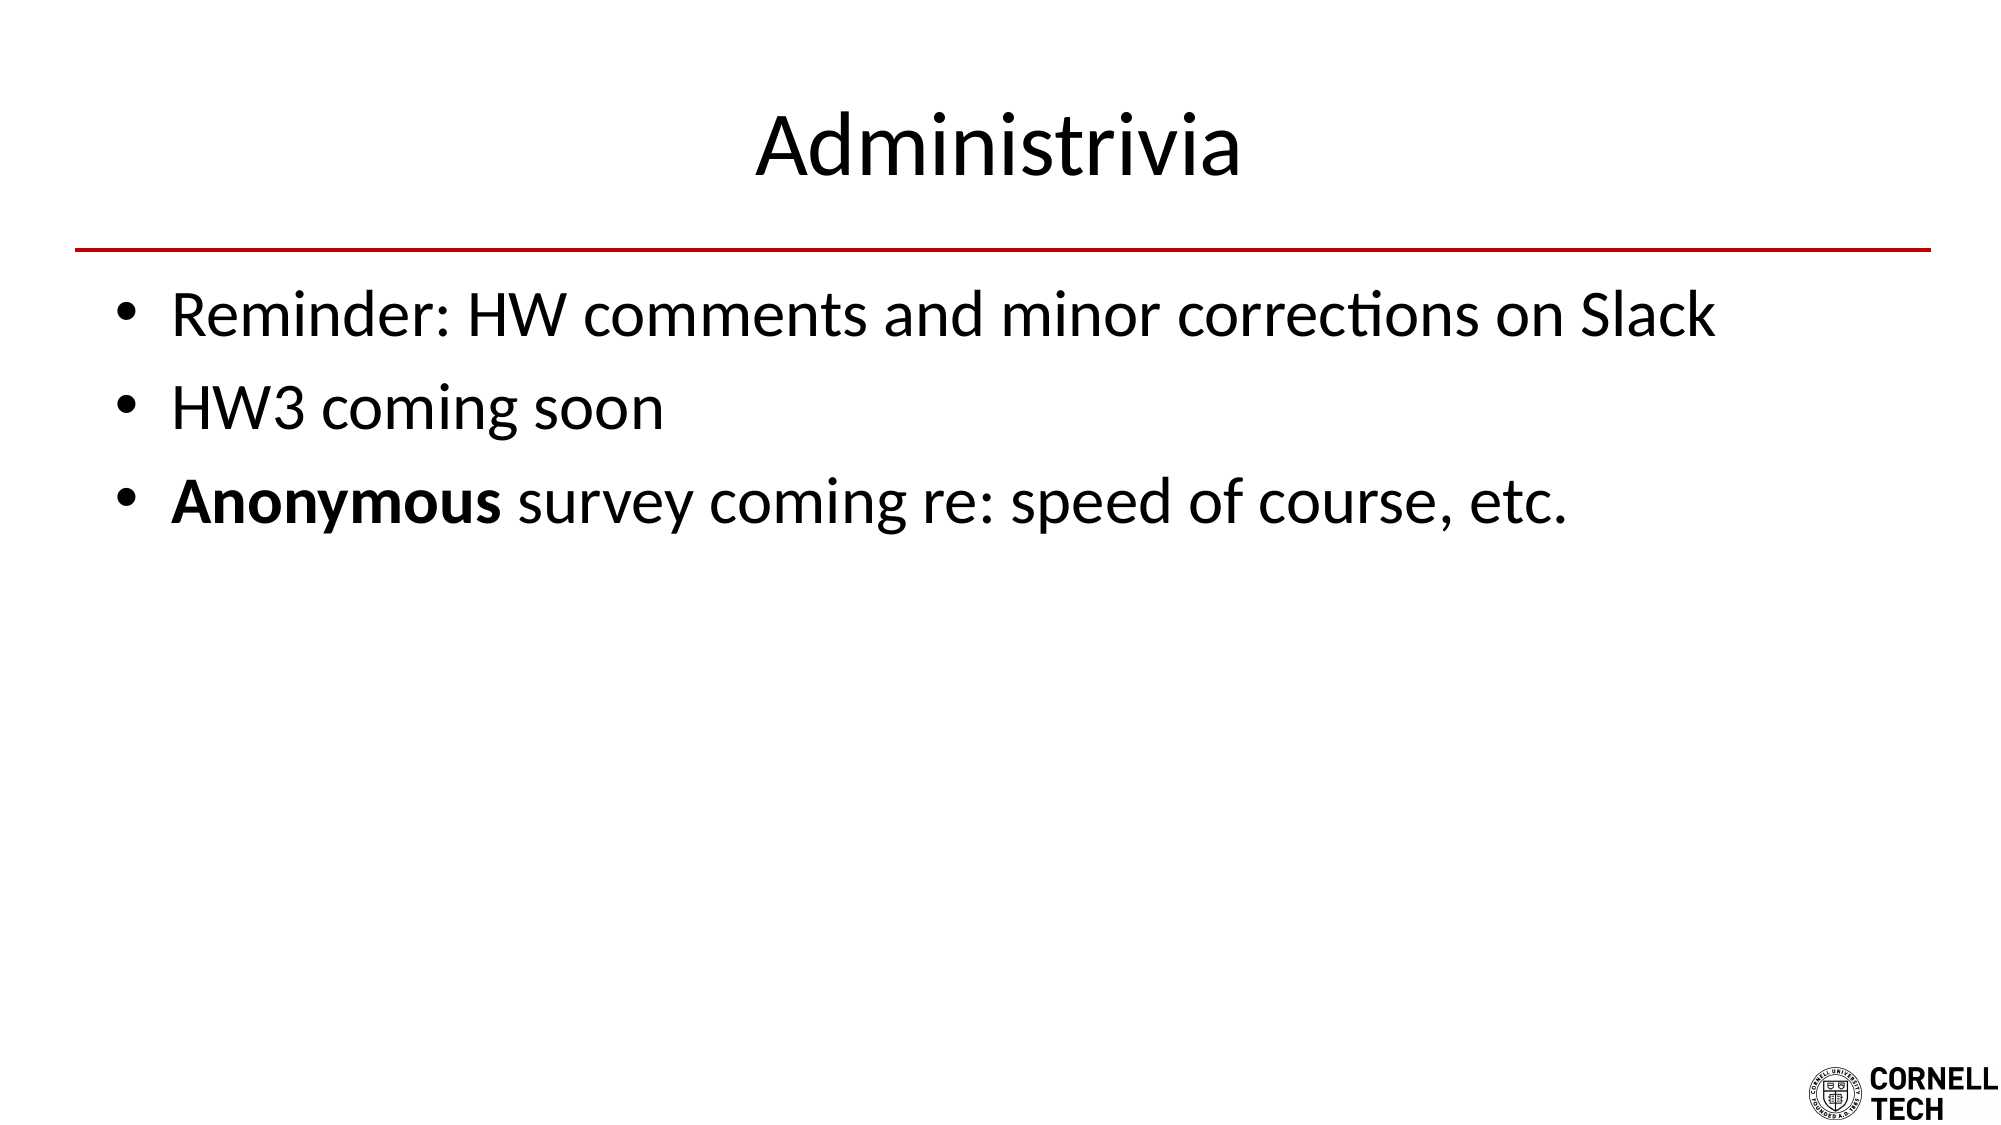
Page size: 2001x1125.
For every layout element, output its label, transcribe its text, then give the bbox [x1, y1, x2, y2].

picture [1809, 1067, 1998, 1120]
list Reminder: HW comments and minor corrections on Slack HW3 coming soon Anonymous survey coming re: speed of course, etc. [99, 262, 1900, 1005]
title Administrivia [99, 45, 1900, 233]
